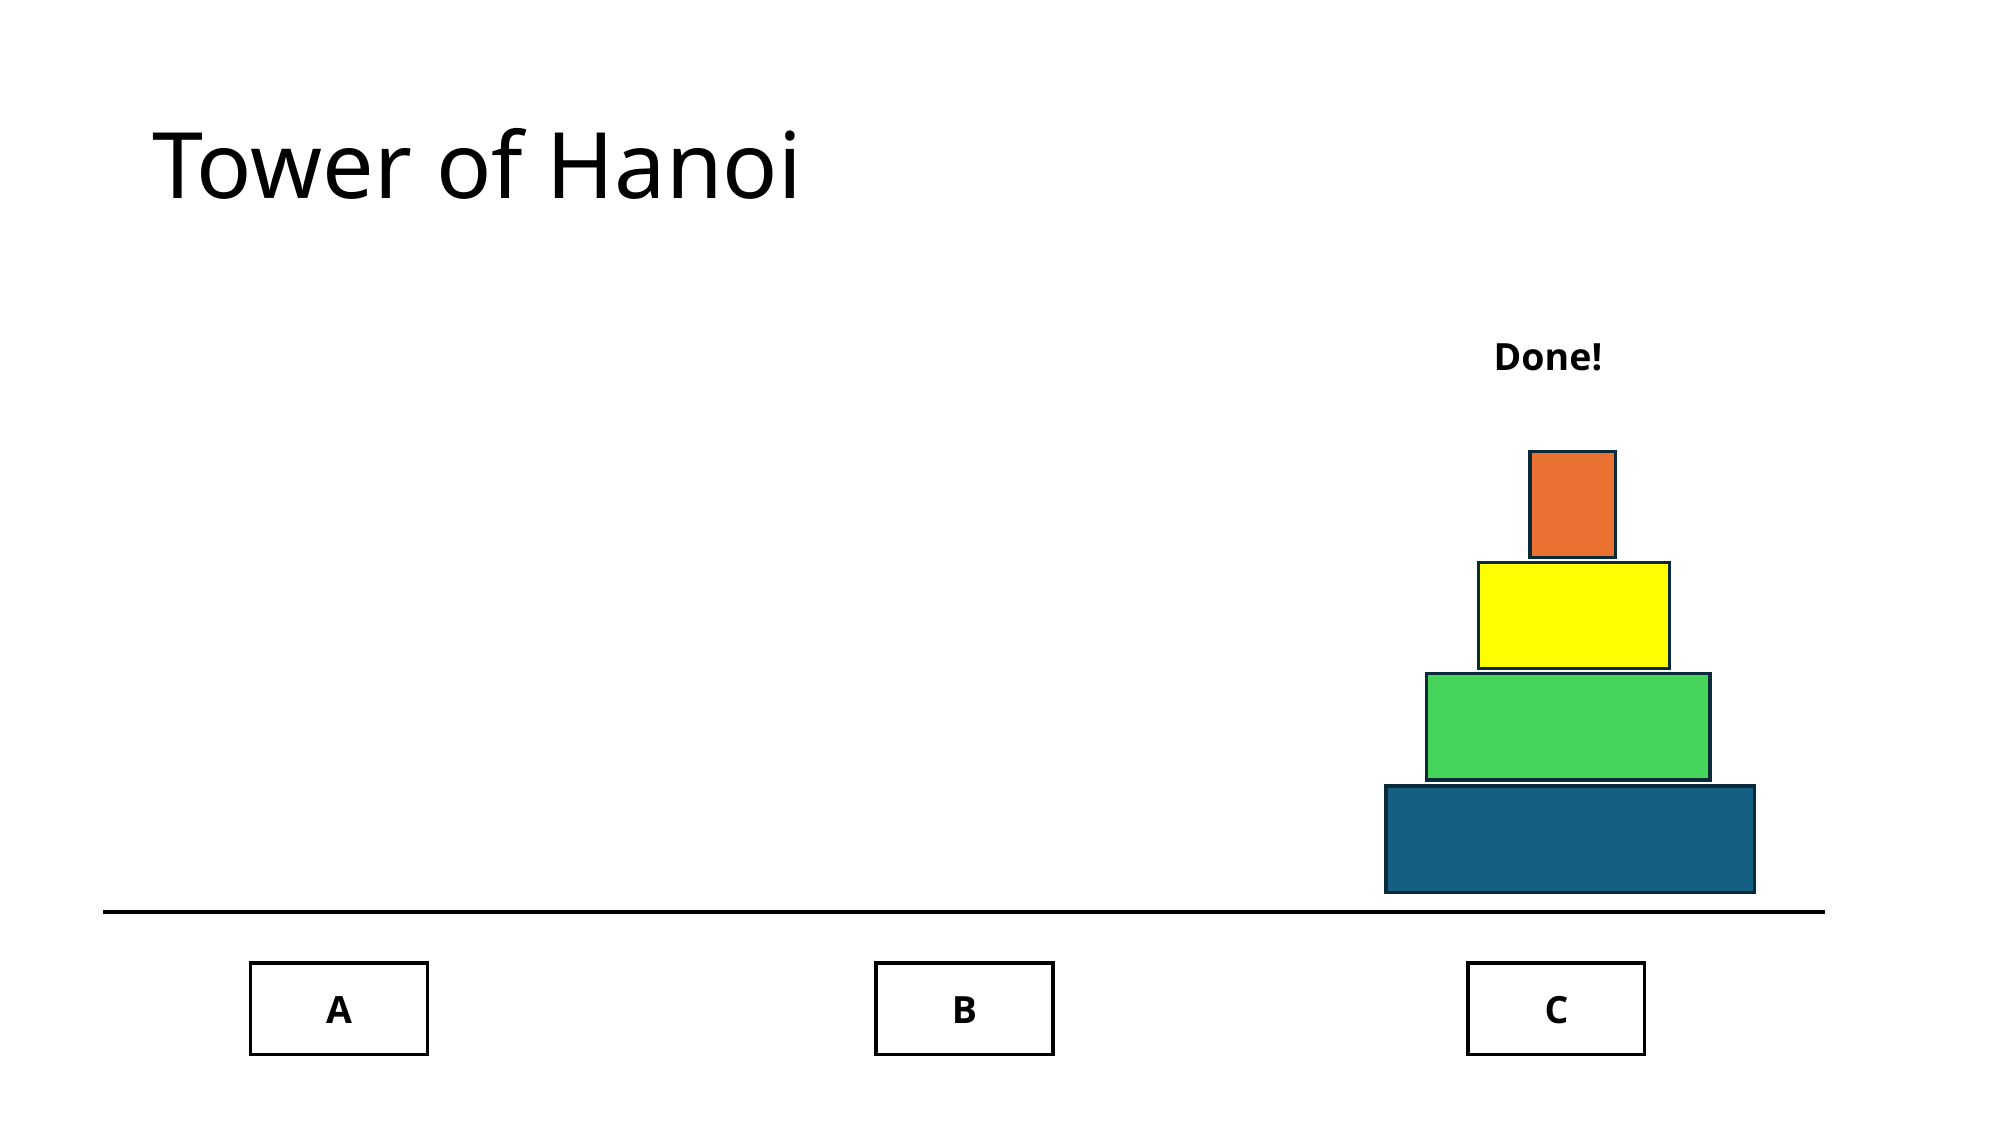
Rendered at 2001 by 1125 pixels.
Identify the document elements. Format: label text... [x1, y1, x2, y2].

text_box B [874, 961, 1055, 1056]
text_box C [1466, 961, 1646, 1056]
text_box [1477, 561, 1671, 670]
text_box [1528, 450, 1617, 559]
text_box [1425, 672, 1712, 782]
text_box Done! [1478, 325, 1710, 386]
title Tower of Hanoi [137, 59, 1863, 278]
text_box [1384, 784, 1756, 894]
text_box A [249, 961, 429, 1056]
